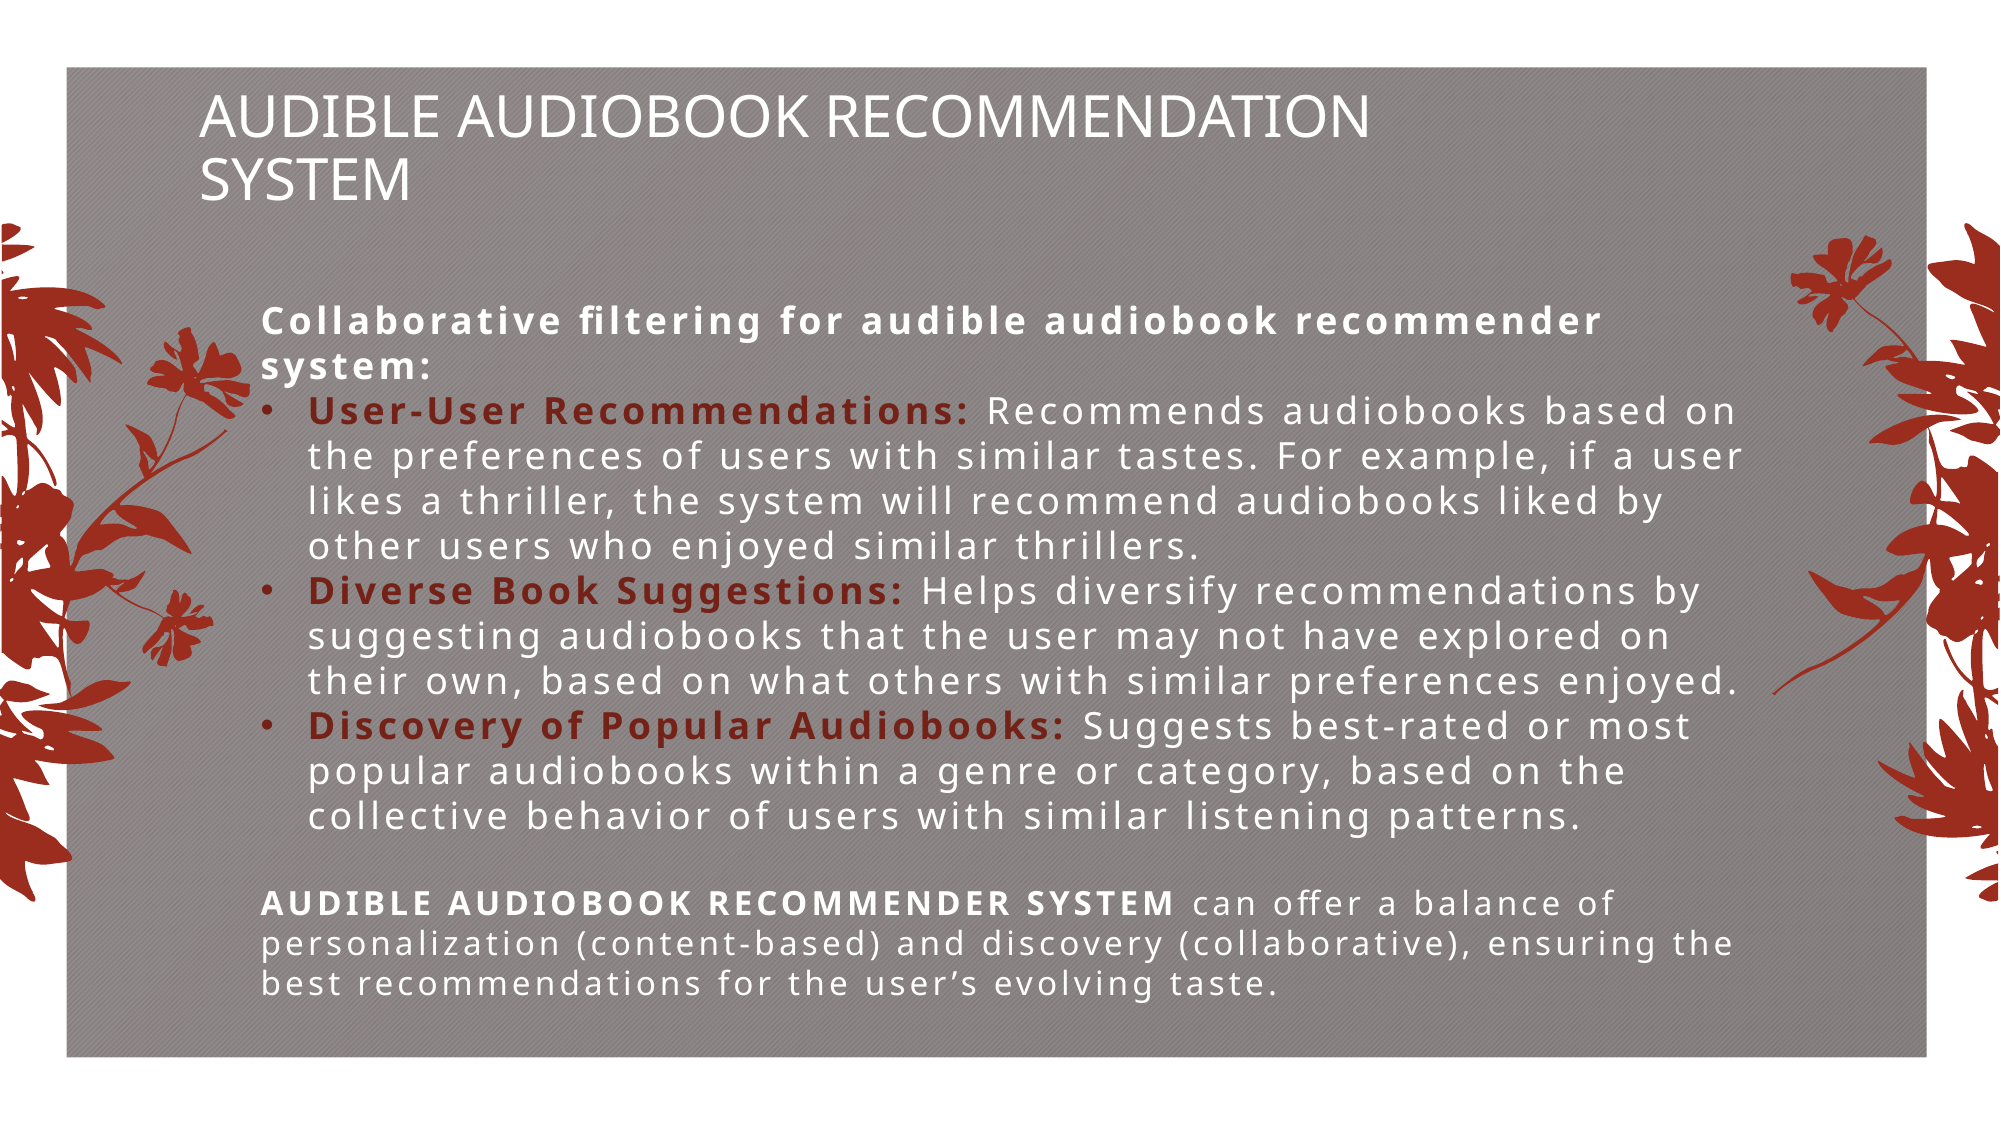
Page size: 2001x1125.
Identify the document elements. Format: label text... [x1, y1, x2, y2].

title AUDIBLE AUDIOBOOK RECOMMENDATION SYSTEM [199, 98, 1588, 214]
subtitle Collaborative filtering for audible audiobook recommender system: User-User Recommendations: Recommends audiobooks based on the preferences of users with similar tastes. For example, if a user likes a thriller, the system will recommend audiobooks liked by other users who enjoyed similar thrillers. Diverse Book Suggestions: Helps diversify recommendations by suggesting audiobooks that the user may not have explored on their own, based on what others with similar preferences enjoyed. Discovery of Popular Audiobooks: Suggests best-rated or most popular audiobooks within a genre or category, based on the collective behavior of users with similar listening patterns. AUDIBLE AUDIOBOOK RECOMMENDER SYSTEM can offer a balance of personalization (content-based) and discovery (collaborative), ensuring the best recommendations for the user’s evolving taste. [260, 251, 1773, 1001]
